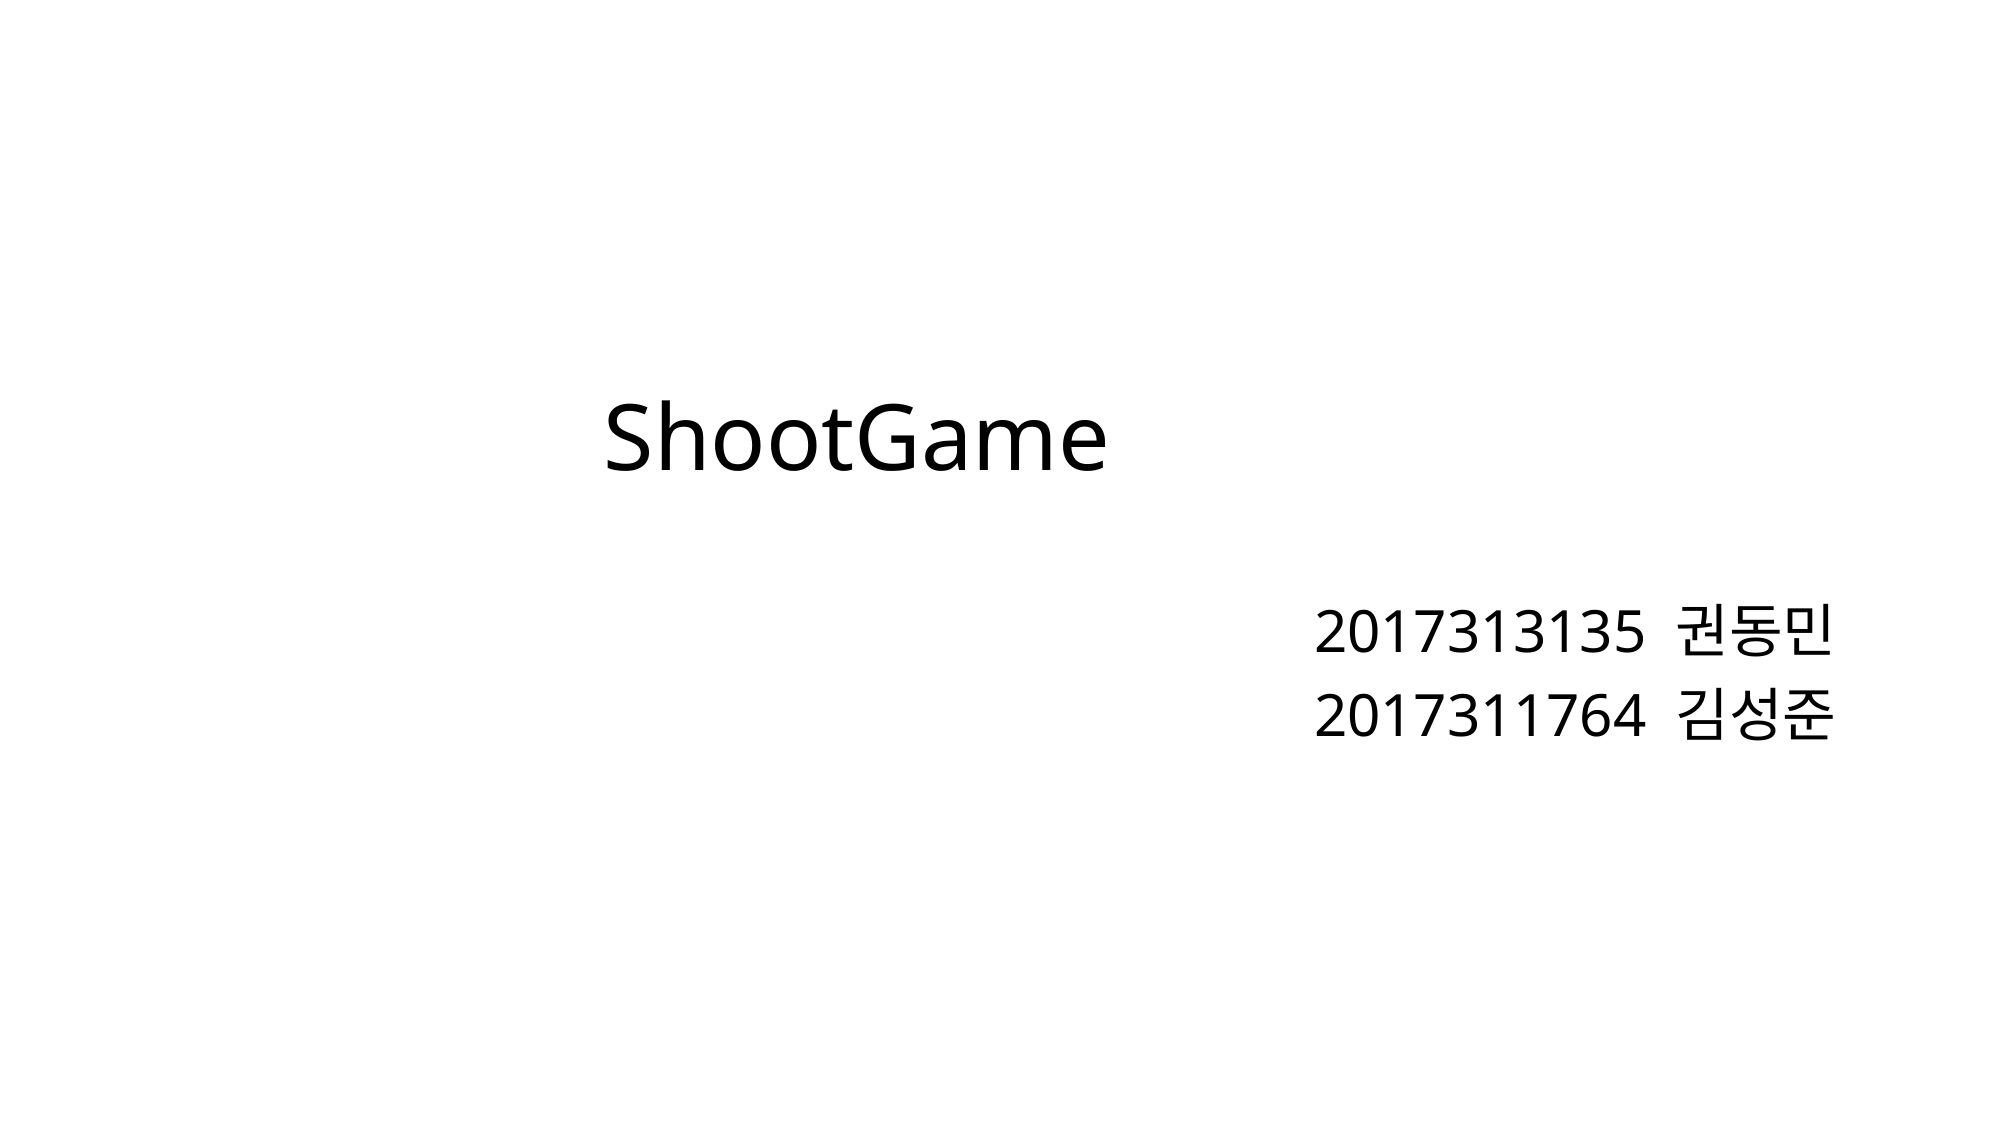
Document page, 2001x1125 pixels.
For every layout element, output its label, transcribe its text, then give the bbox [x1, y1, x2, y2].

title ShootGame [137, 331, 1863, 549]
list 2017313135 권동민 2017311764 김성준 [1299, 594, 1977, 782]
